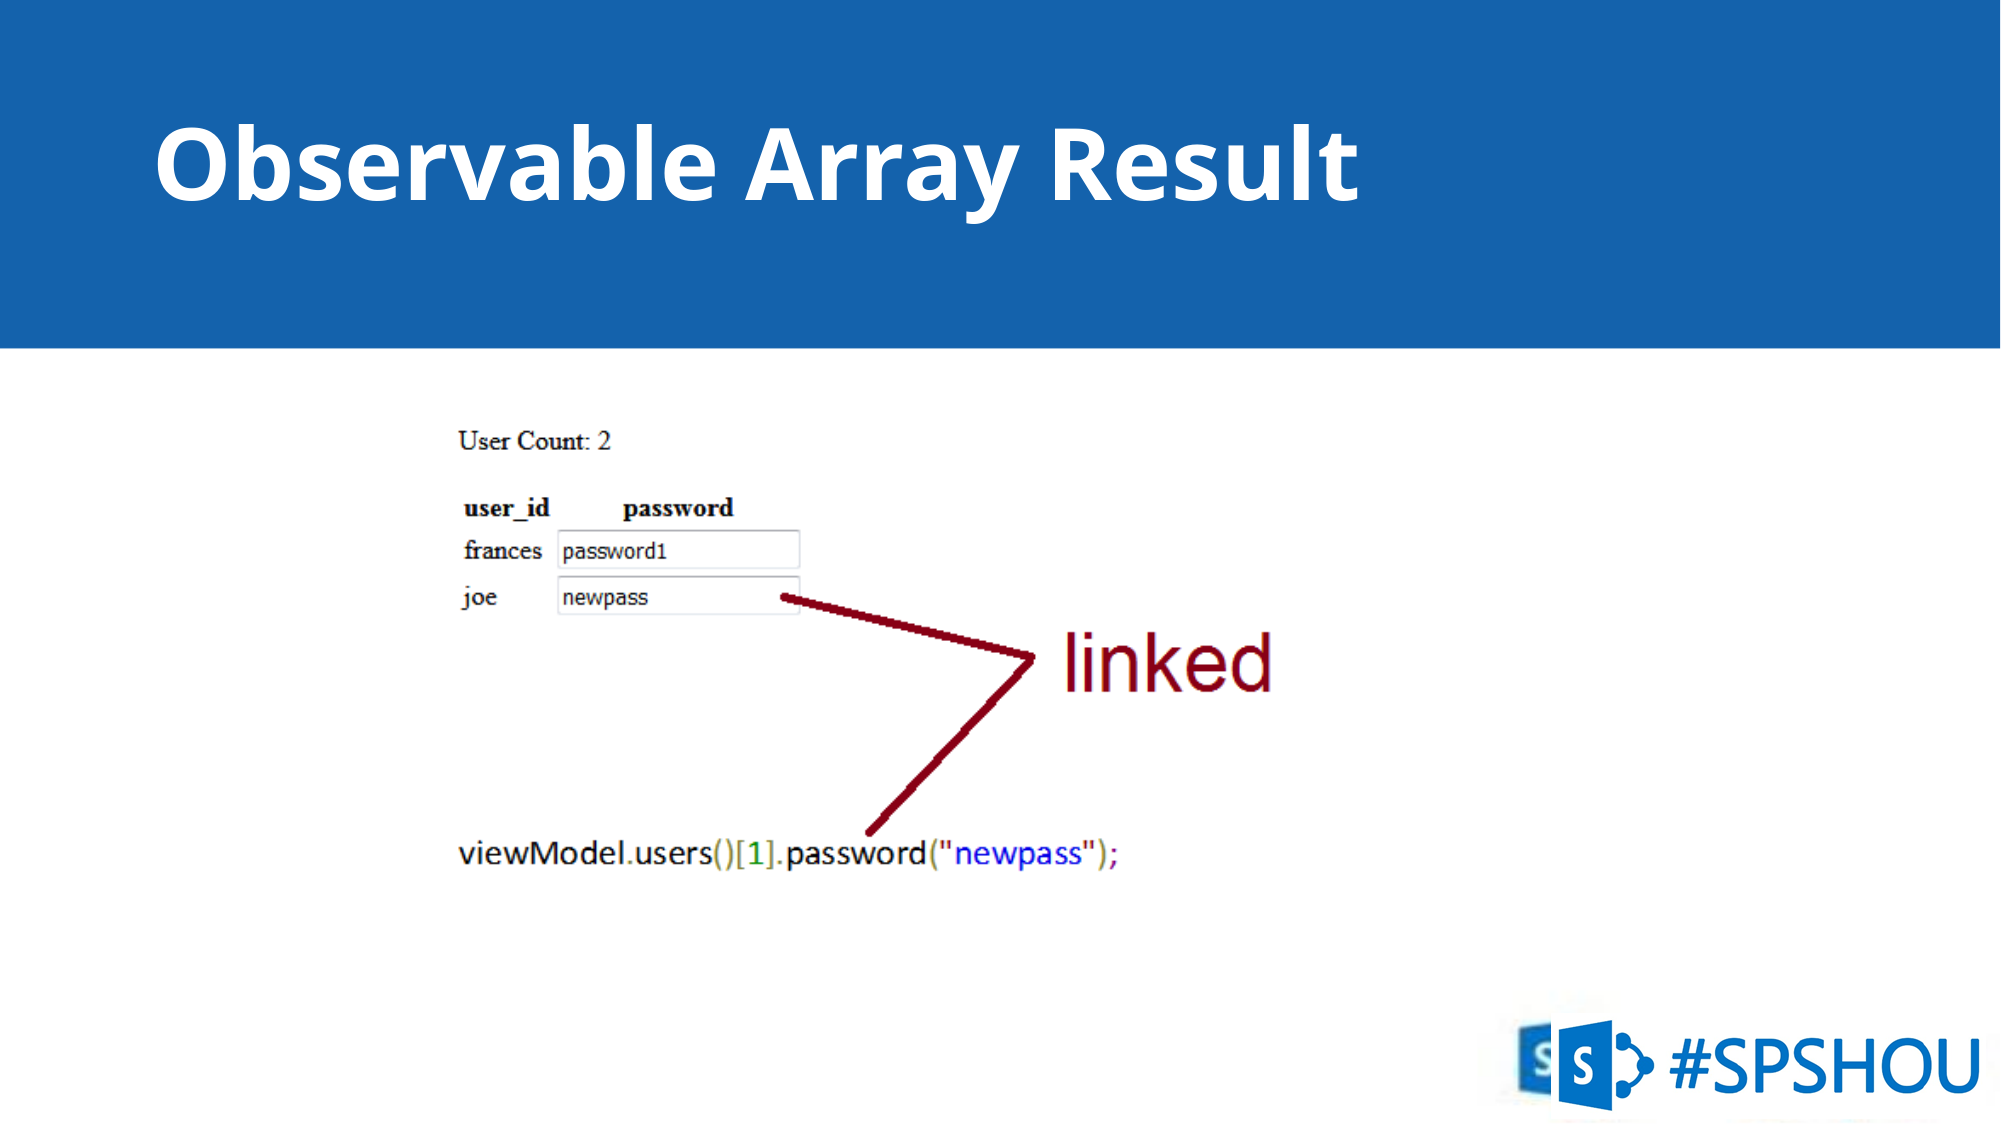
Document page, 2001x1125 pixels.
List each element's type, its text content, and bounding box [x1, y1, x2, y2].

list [446, 409, 1553, 919]
title Observable Array Result [137, 59, 1863, 278]
picture [0, 0, 2001, 1125]
